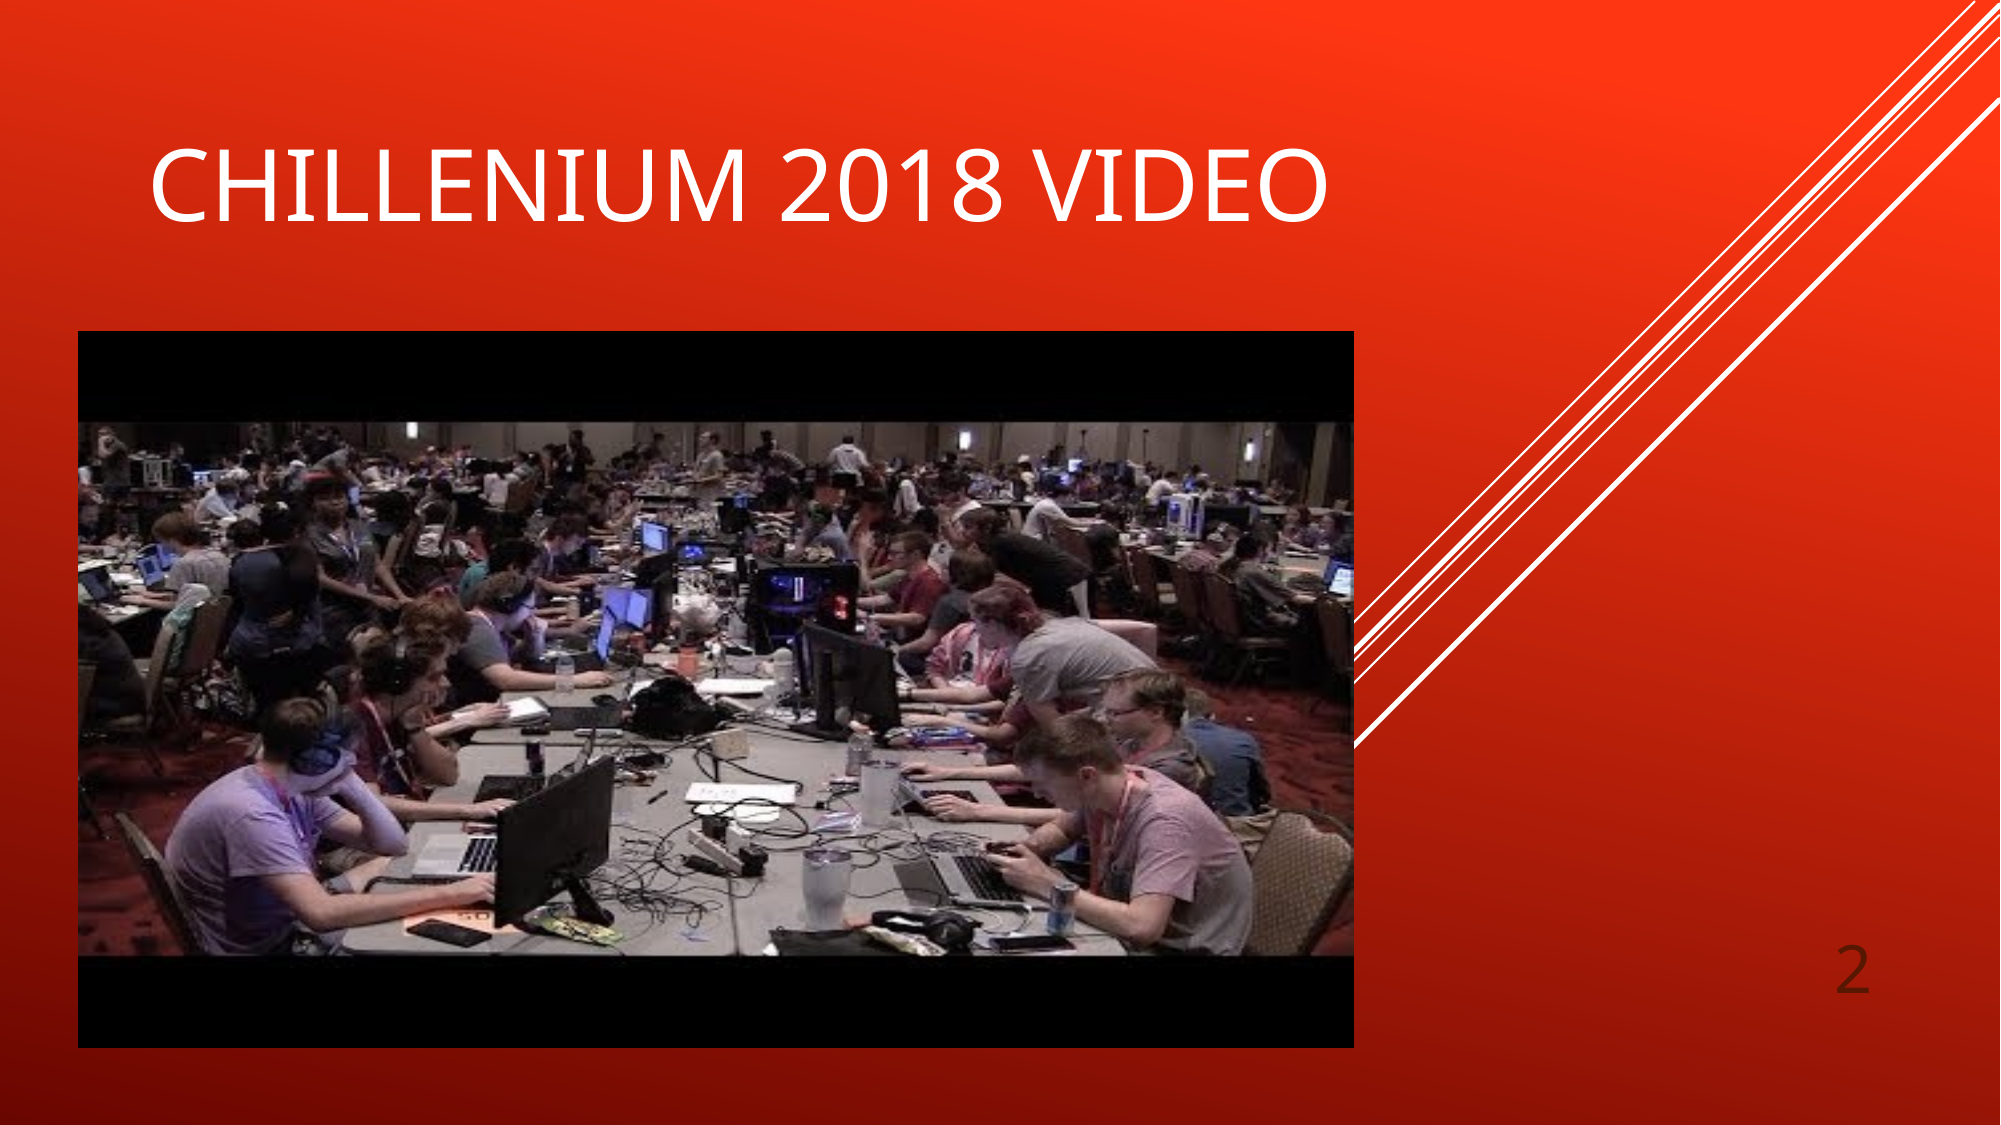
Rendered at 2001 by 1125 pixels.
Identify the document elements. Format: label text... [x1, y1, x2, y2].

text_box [77, 330, 1355, 1049]
title Chillenium 2018 Video [132, 56, 1453, 250]
slide_number 2 [1700, 915, 1888, 1025]
